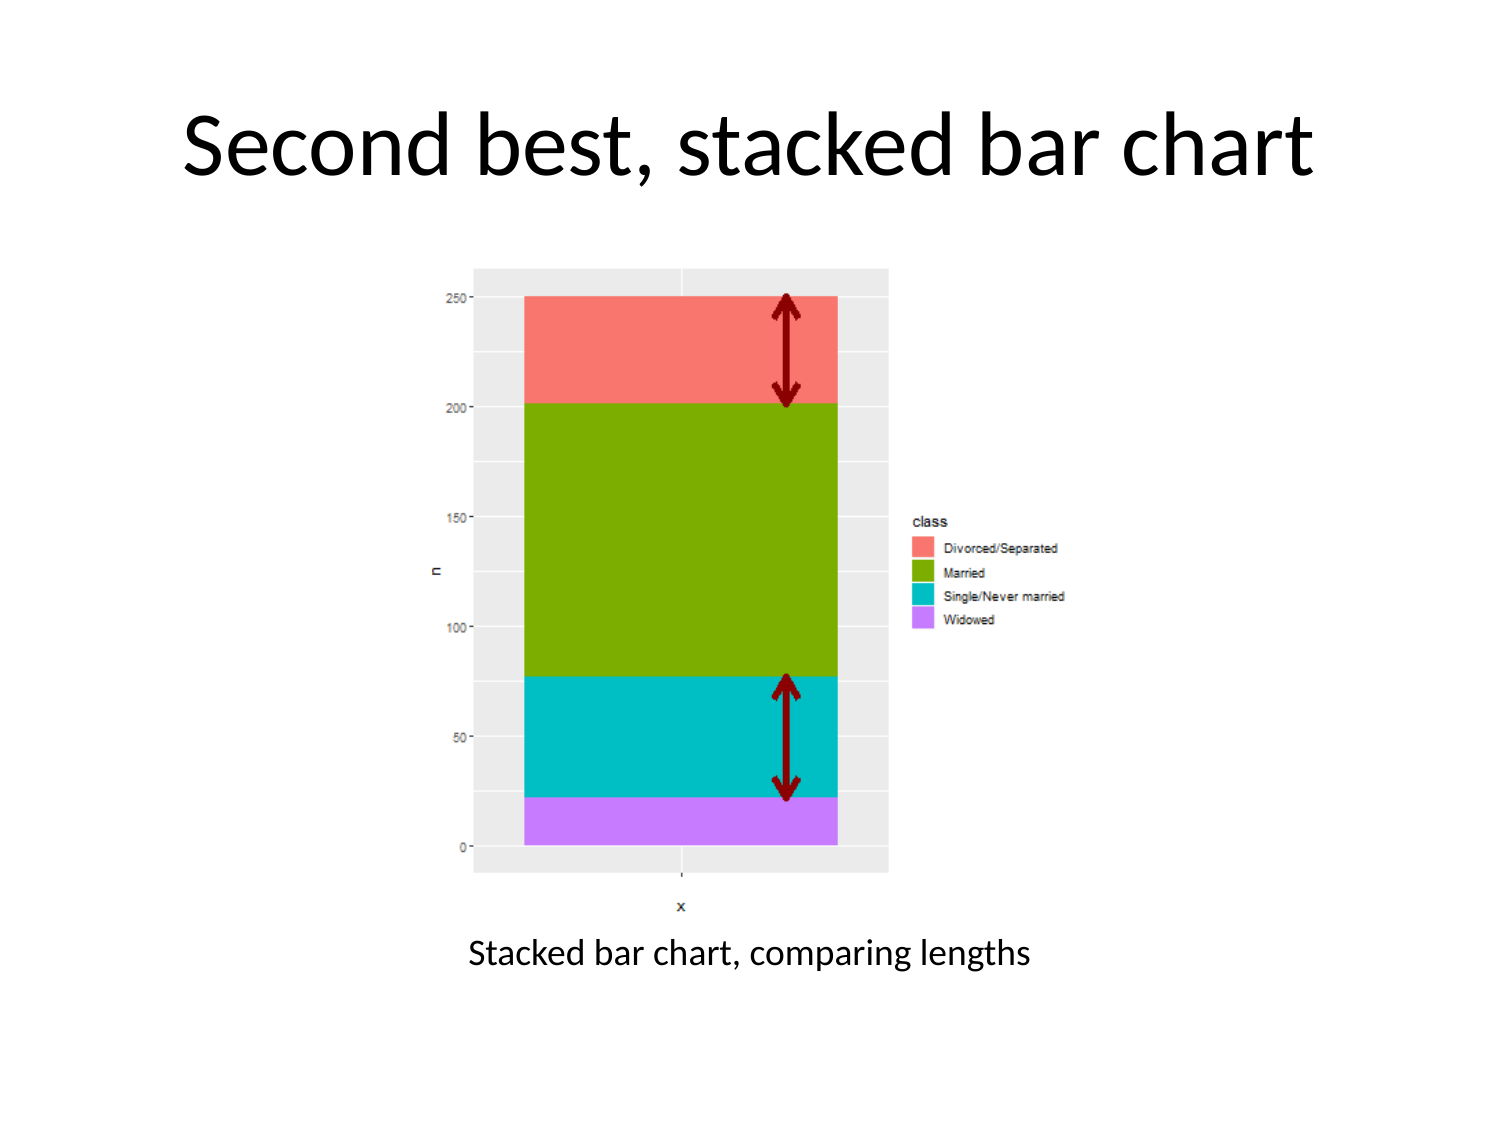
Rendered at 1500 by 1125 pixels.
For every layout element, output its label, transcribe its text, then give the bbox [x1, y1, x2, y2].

title Second best, stacked bar chart [75, 45, 1425, 233]
text_box Stacked bar chart, comparing lengths [74, 920, 1425, 1005]
picture [420, 262, 1080, 921]
